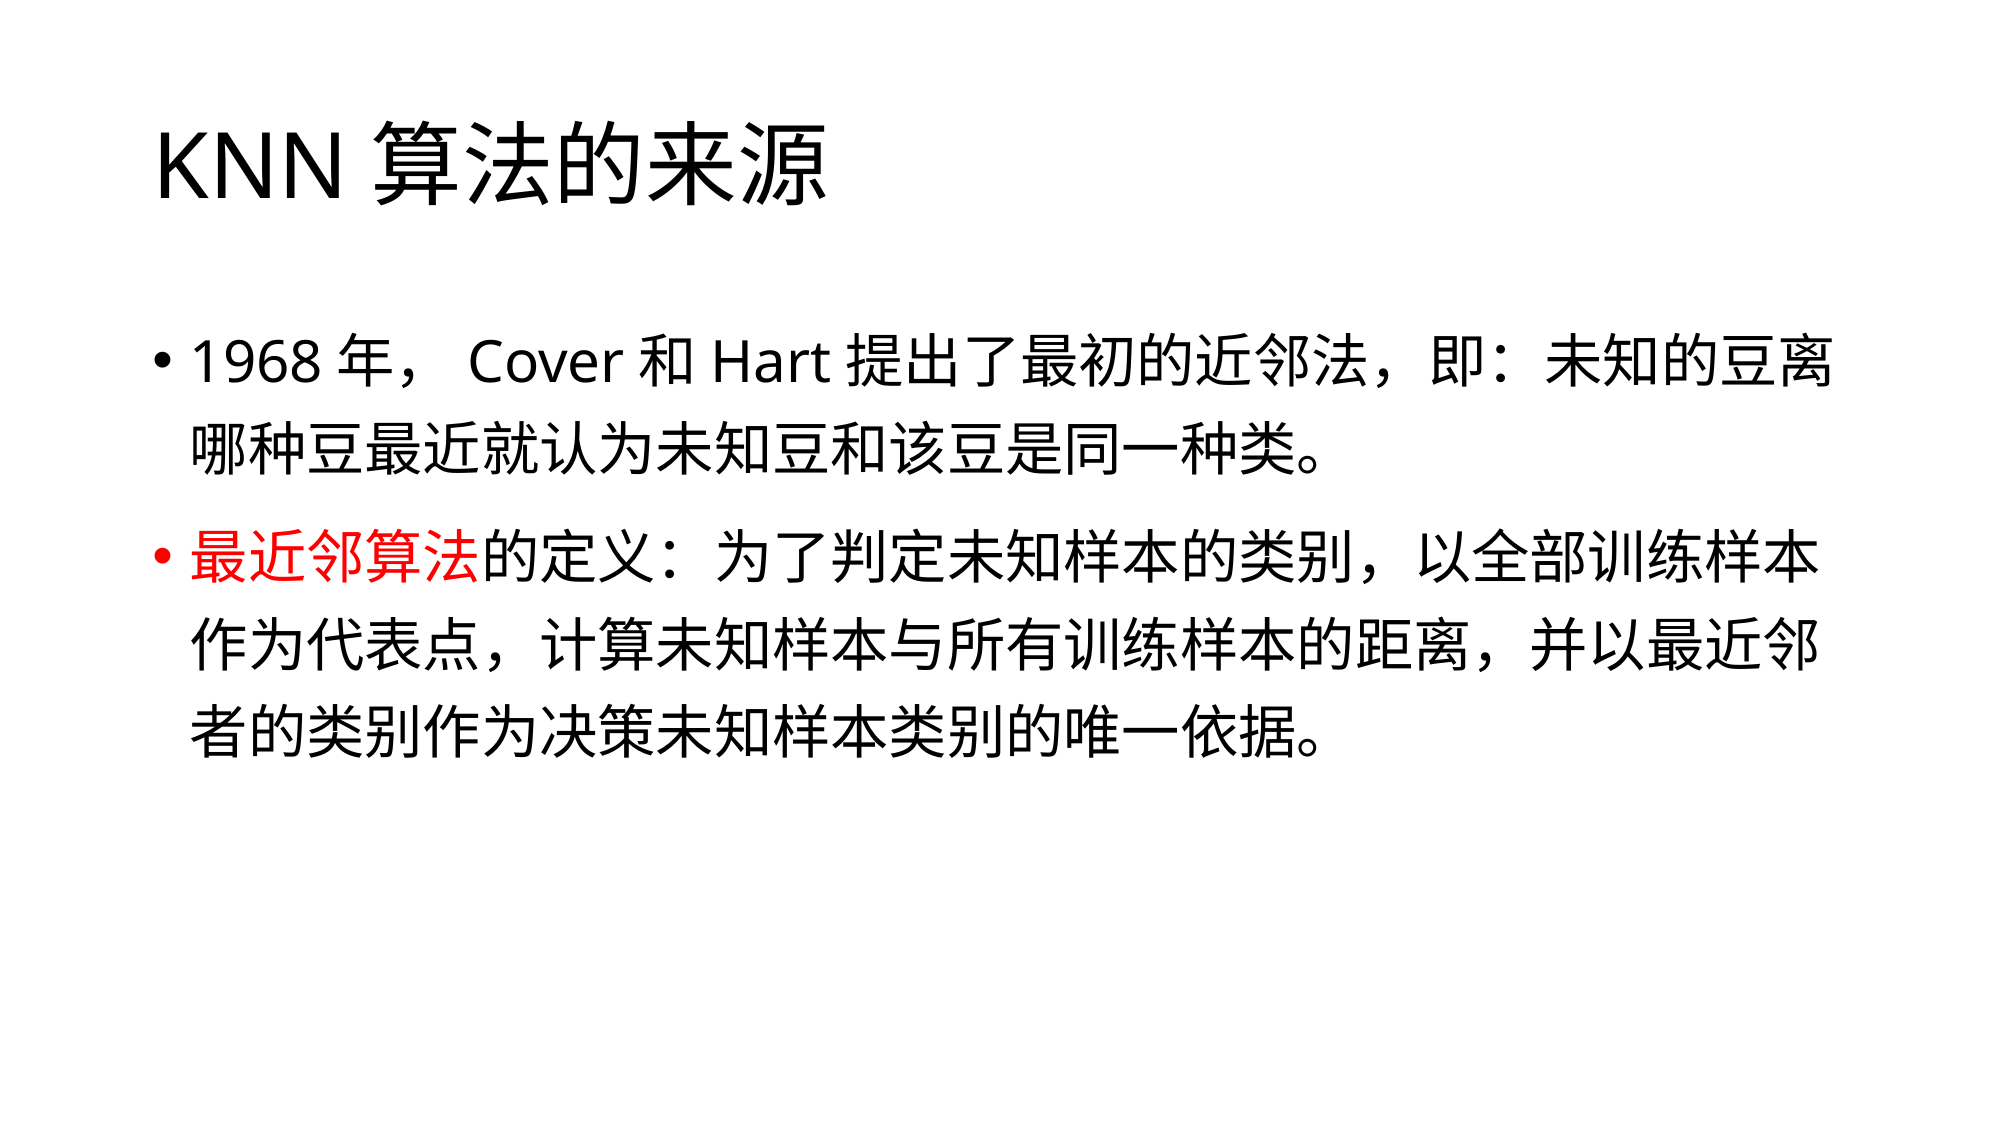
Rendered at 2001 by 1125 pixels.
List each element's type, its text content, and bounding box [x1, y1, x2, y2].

list 1968年，Cover和Hart提出了最初的近邻法，即：未知的豆离哪种豆最近就认为未知豆和该豆是同一种类。 最近邻算法的定义：为了判定未知样本的类别，以全部训练样本作为代表点，计算未知样本与所有训练样本的距离，并以最近邻者的类别作为决策未知样本类别的唯一依据。 [137, 299, 1863, 1014]
title KNN算法的来源 [137, 59, 1863, 278]
